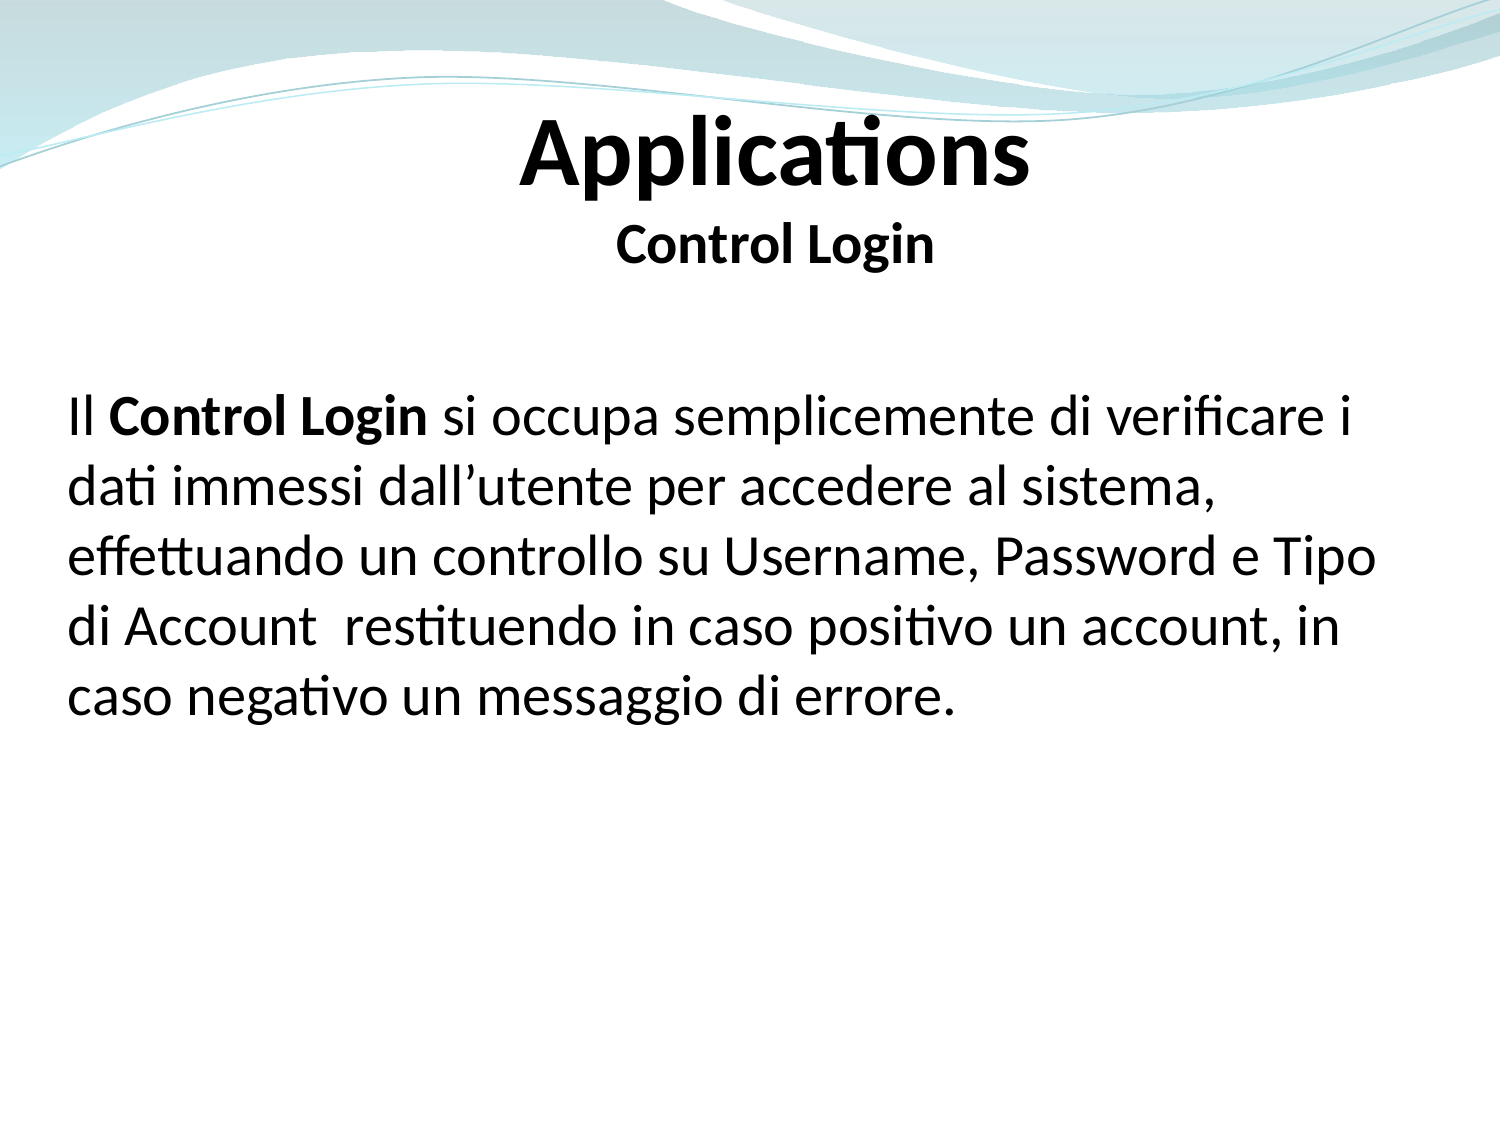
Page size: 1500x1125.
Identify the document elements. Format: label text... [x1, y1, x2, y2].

text_box Il Control Login si occupa semplicemente di verificare i dati immessi dall’utente per accedere al sistema, effettuando un controllo su Username, Password e Tipo di Account restituendo in caso positivo un account, in caso negativo un messaggio di errore. [53, 377, 1424, 870]
text_box Applications Control Login [504, 78, 1048, 328]
